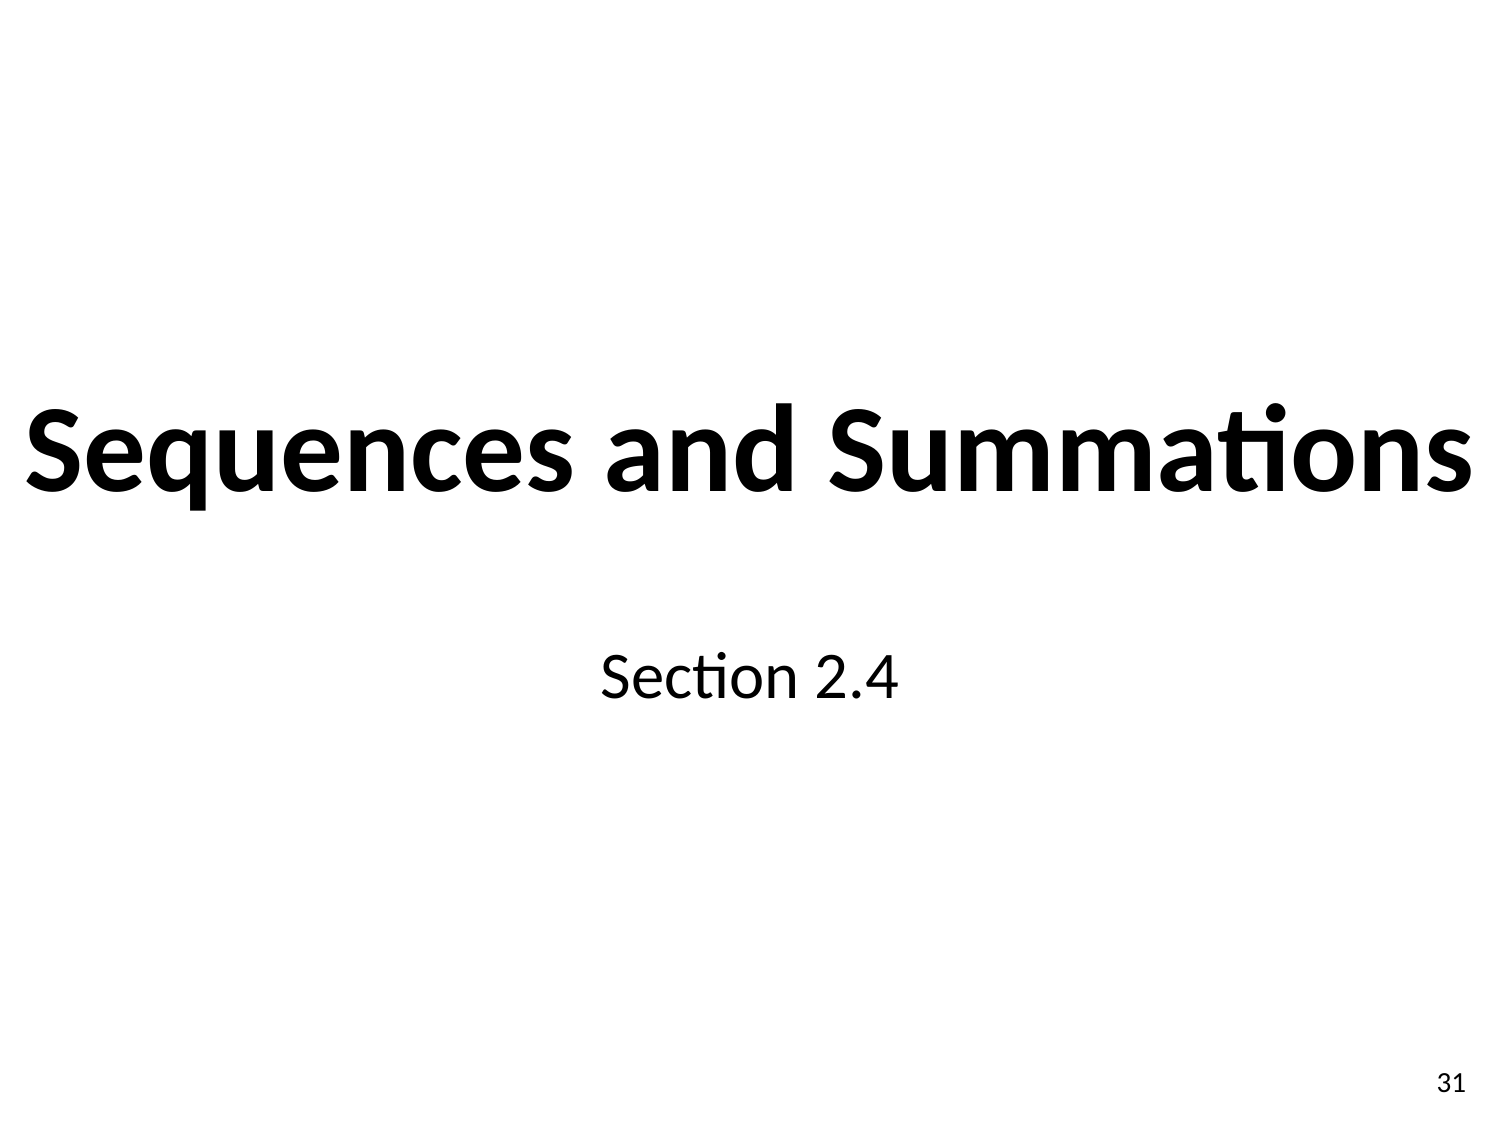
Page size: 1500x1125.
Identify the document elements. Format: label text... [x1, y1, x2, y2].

list Section 2.4 [525, 624, 975, 730]
title Sequences and Summations [0, 299, 1500, 583]
